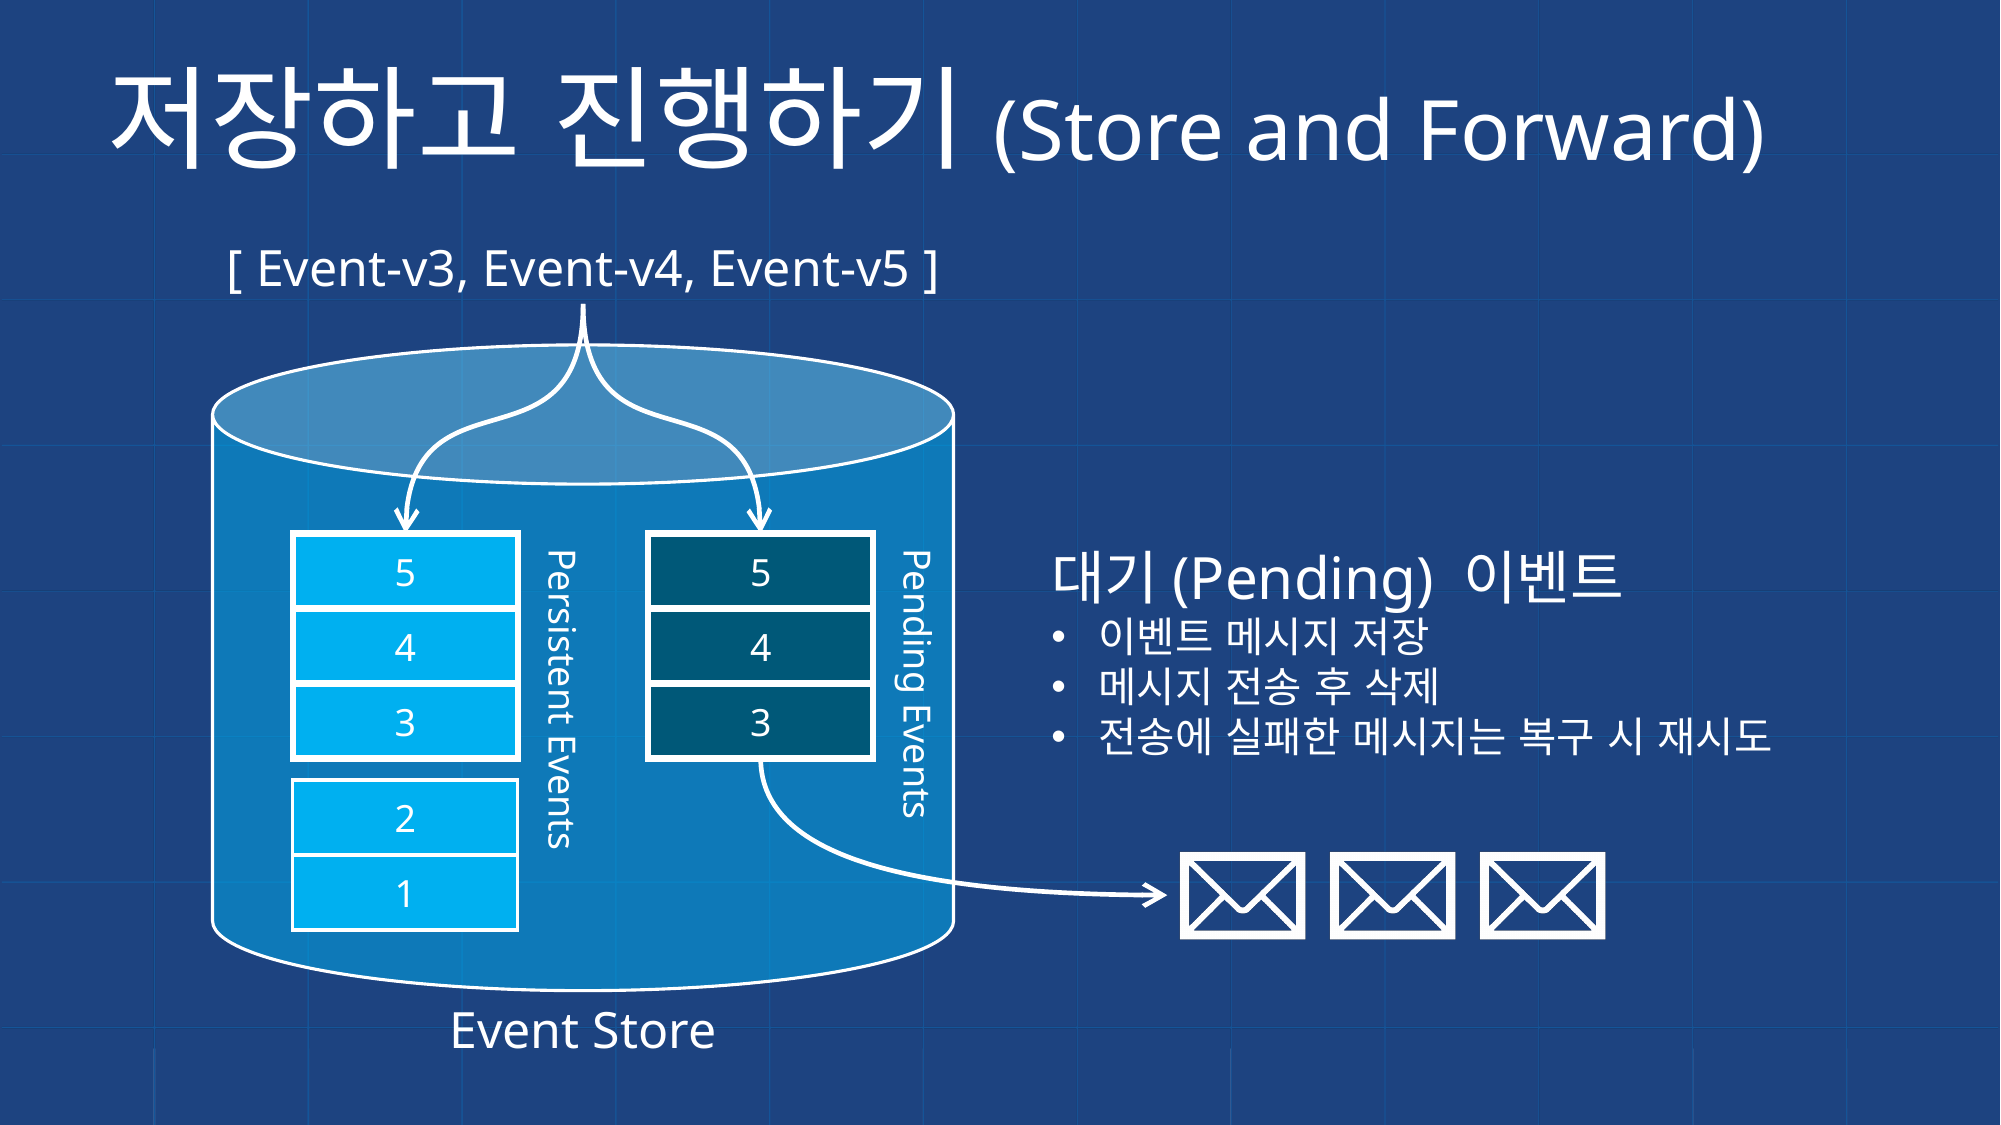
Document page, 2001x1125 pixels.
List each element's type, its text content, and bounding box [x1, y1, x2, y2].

text_box 5 [647, 532, 875, 607]
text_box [557, 329, 787, 508]
text_box [210, 354, 895, 991]
text_box 2 [291, 778, 519, 853]
text_box [ Event-v3, Event-v4, Event-v5 ] [211, 229, 955, 304]
text_box Pending Events [872, 533, 949, 802]
text_box [762, 354, 956, 623]
text_box 3 [647, 682, 872, 760]
text_box 4 [647, 607, 872, 682]
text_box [379, 329, 557, 508]
text_box 3 [291, 685, 517, 760]
text_box 대기(Pending) 이벤트 이벤트 메시지 저장 메시지 전송 후 삭제 전송에 실패한 메시지는 복구 시 재시도 [1036, 533, 1789, 769]
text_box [895, 623, 1033, 1031]
picture [1, 0, 1999, 1125]
text_box 5 [291, 532, 519, 607]
text_box 1 [291, 853, 519, 932]
text_box 4 [291, 607, 519, 685]
title 저장하고 진행하기(Store and Forward) [92, 56, 1910, 214]
text_box Persistent Events [517, 533, 594, 827]
text_box Event Store [434, 991, 732, 1066]
